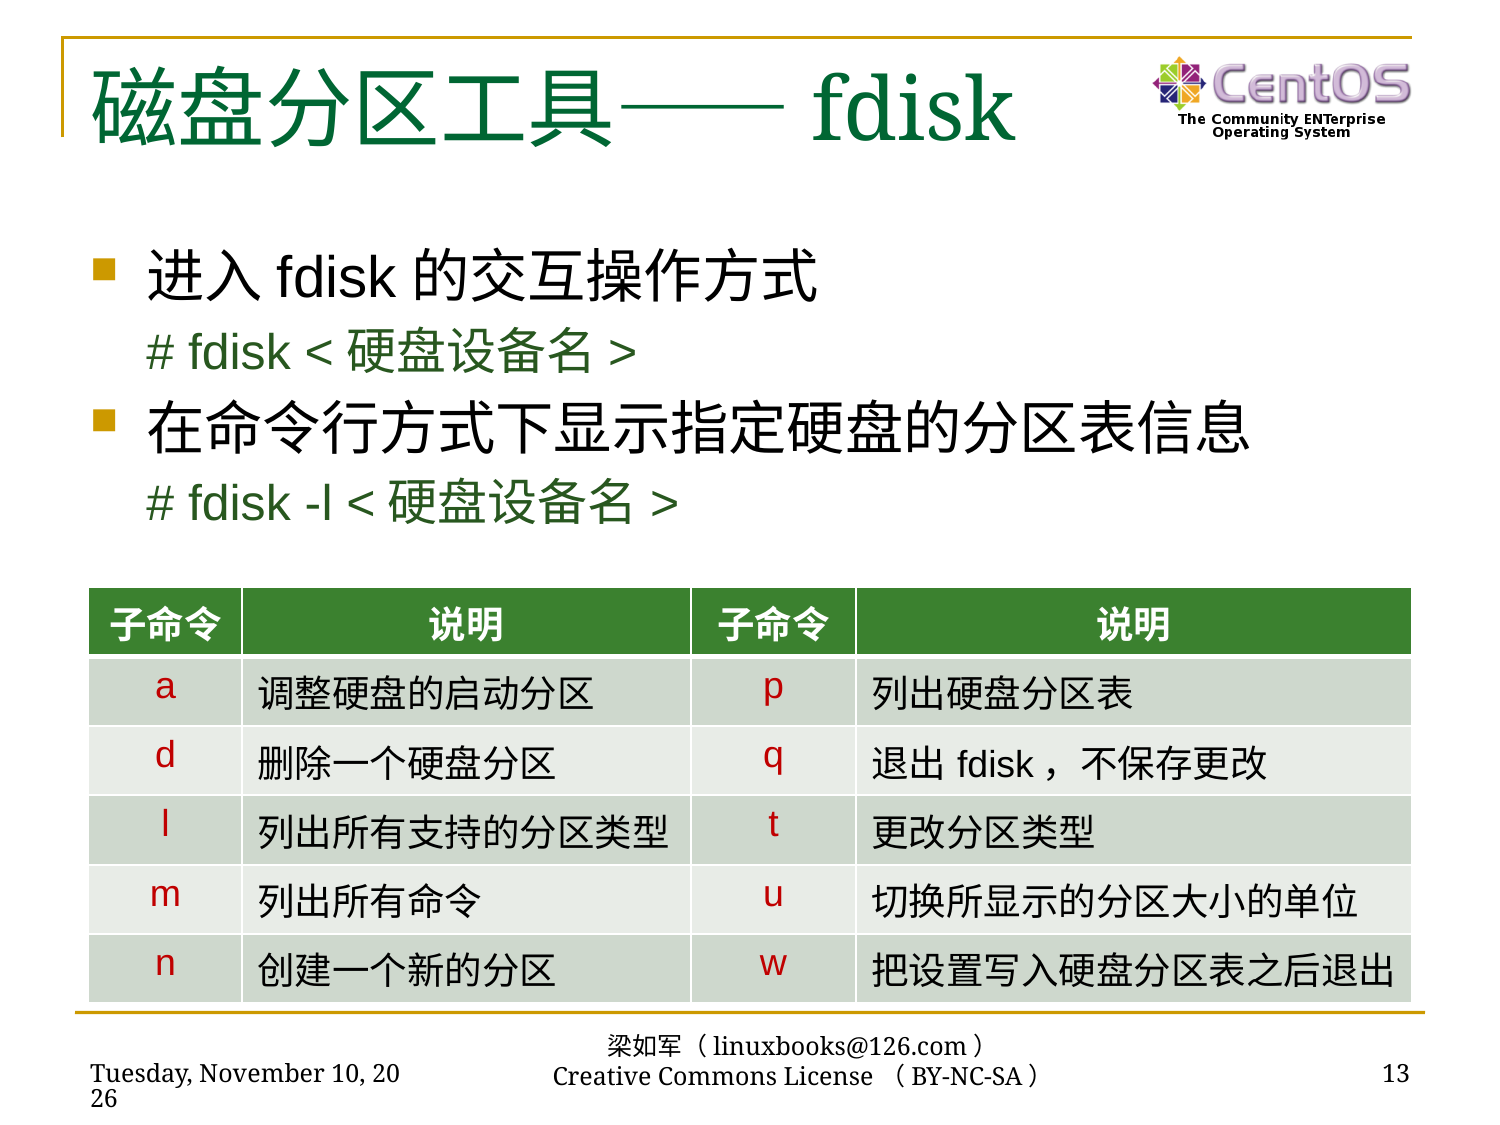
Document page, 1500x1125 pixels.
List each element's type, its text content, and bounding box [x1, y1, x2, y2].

table_cell a [89, 659, 241, 725]
table_cell 更改分区类型 [857, 796, 1411, 864]
table_cell n [89, 935, 241, 1002]
table_cell 把设置写入硬盘分区表之后退出 [857, 935, 1411, 1002]
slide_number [74, 1023, 426, 1100]
table_cell 列出硬盘分区表 [857, 659, 1411, 725]
table_cell w [692, 935, 855, 1002]
table_cell u [692, 866, 855, 933]
table_cell m [89, 866, 241, 933]
slide_number 13 [1074, 1023, 1426, 1100]
table_cell d [89, 727, 241, 794]
table_cell 删除一个硬盘分区 [243, 727, 690, 794]
table_cell 列出所有支持的分区类型 [243, 796, 690, 864]
table_header 说明 [857, 588, 1411, 654]
table_cell 切换所显示的分区大小的单位 [857, 866, 1411, 933]
table_cell 创建一个新的分区 [243, 935, 690, 1002]
table_cell q [692, 727, 855, 794]
table_cell l [89, 796, 241, 864]
list 进入fdisk的交互操作方式 # fdisk <硬盘设备名> 在命令行方式下显示指定硬盘的分区表信息 # fdisk -l <硬盘设备名> [74, 231, 1426, 551]
footer 梁如军（linuxbooks@126.com） Creative Commons License（BY-NC-SA） [359, 1022, 1247, 1099]
table_header 说明 [243, 588, 690, 654]
table_cell p [692, 659, 855, 725]
title 磁盘分区工具——fdisk [74, 45, 1426, 231]
table_cell 列出所有命令 [243, 866, 690, 933]
table_header 子命令 [692, 588, 855, 654]
table_cell t [692, 796, 855, 864]
table_header 子命令 [89, 588, 241, 654]
table_cell 退出fdisk，不保存更改 [857, 727, 1411, 794]
table_cell 调整硬盘的启动分区 [243, 659, 690, 725]
